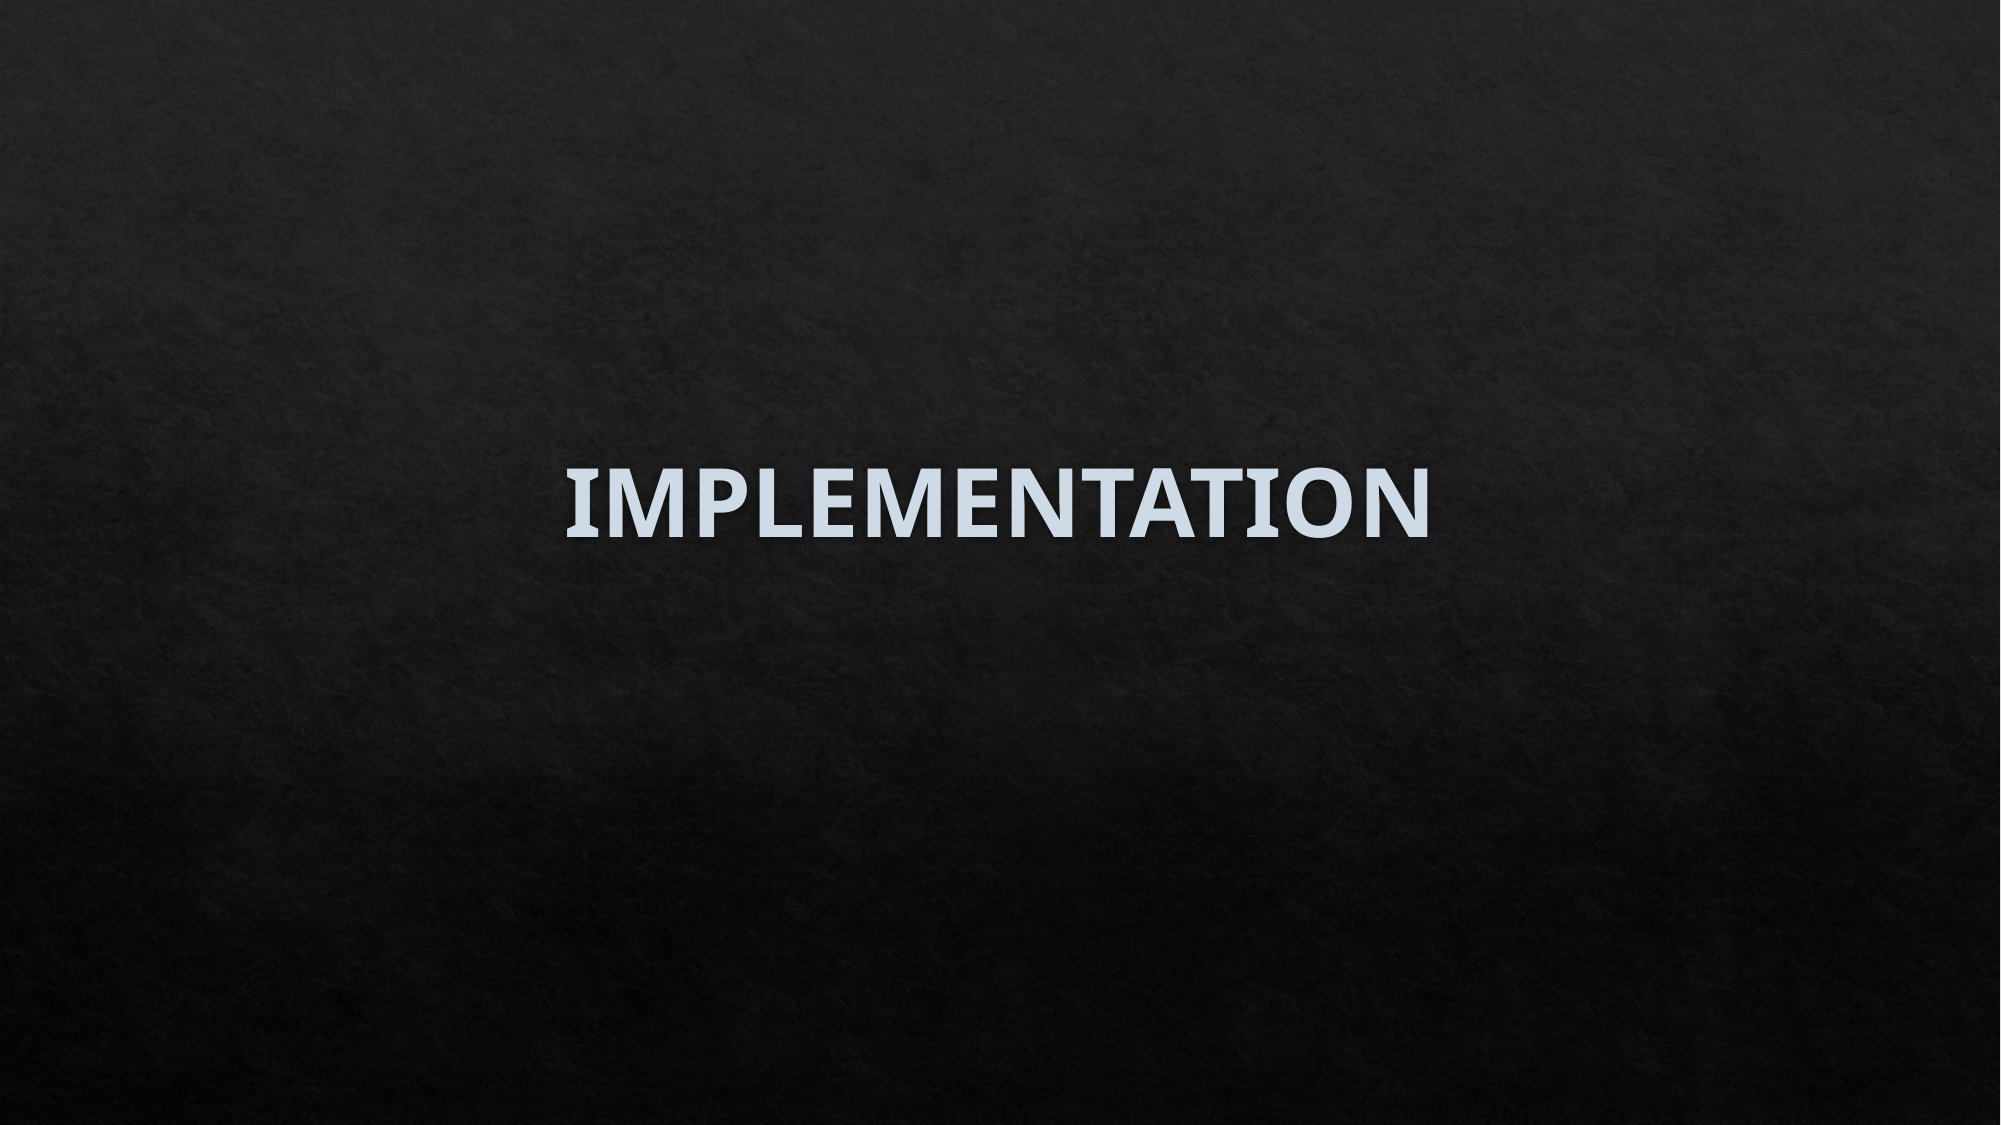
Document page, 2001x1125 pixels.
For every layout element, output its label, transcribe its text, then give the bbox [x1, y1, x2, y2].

title IMPLEMENTATION [150, 403, 1850, 610]
